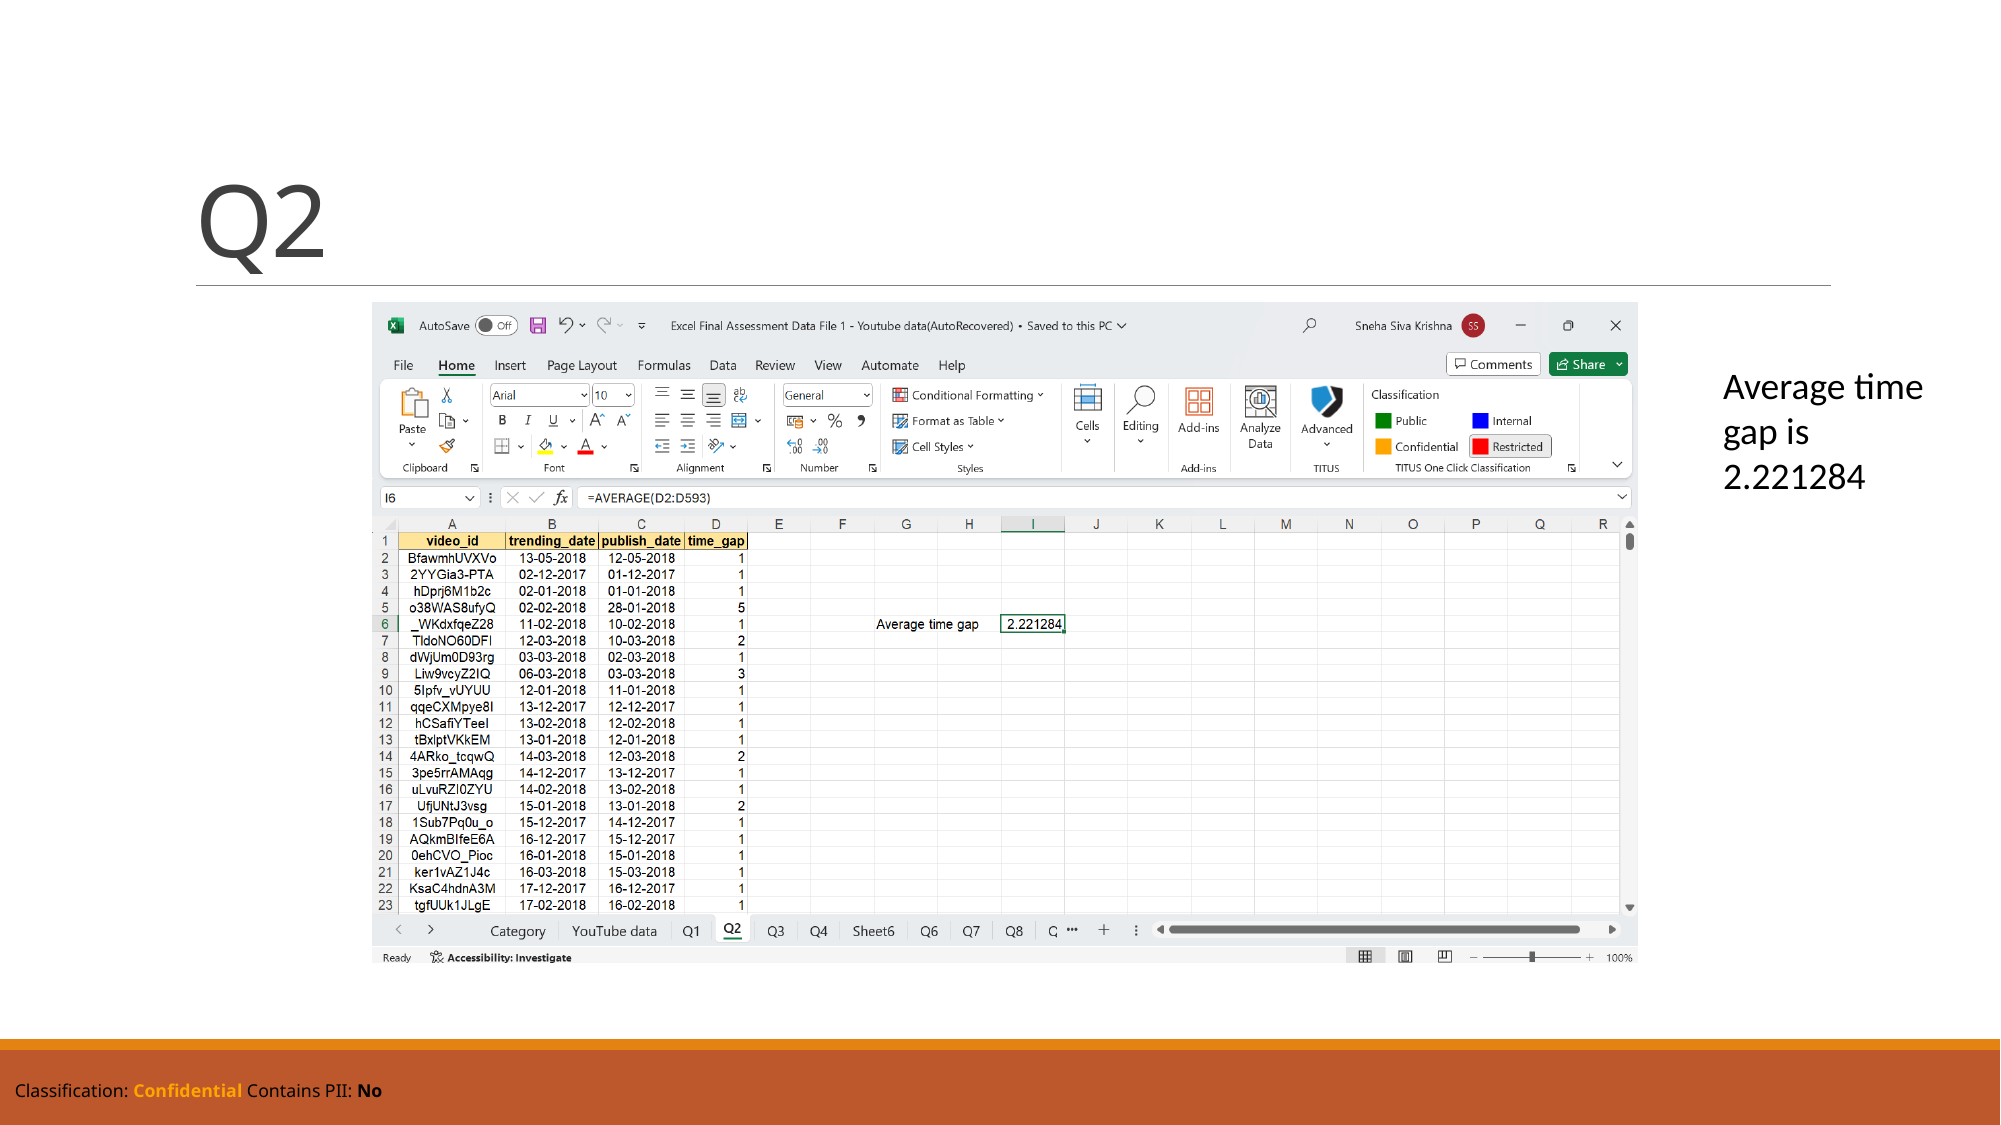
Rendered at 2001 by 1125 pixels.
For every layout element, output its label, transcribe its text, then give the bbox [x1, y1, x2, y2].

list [371, 302, 1639, 964]
title Q2 [180, 47, 1830, 285]
text_box Average time gap is 2.221284 [1708, 354, 1962, 505]
